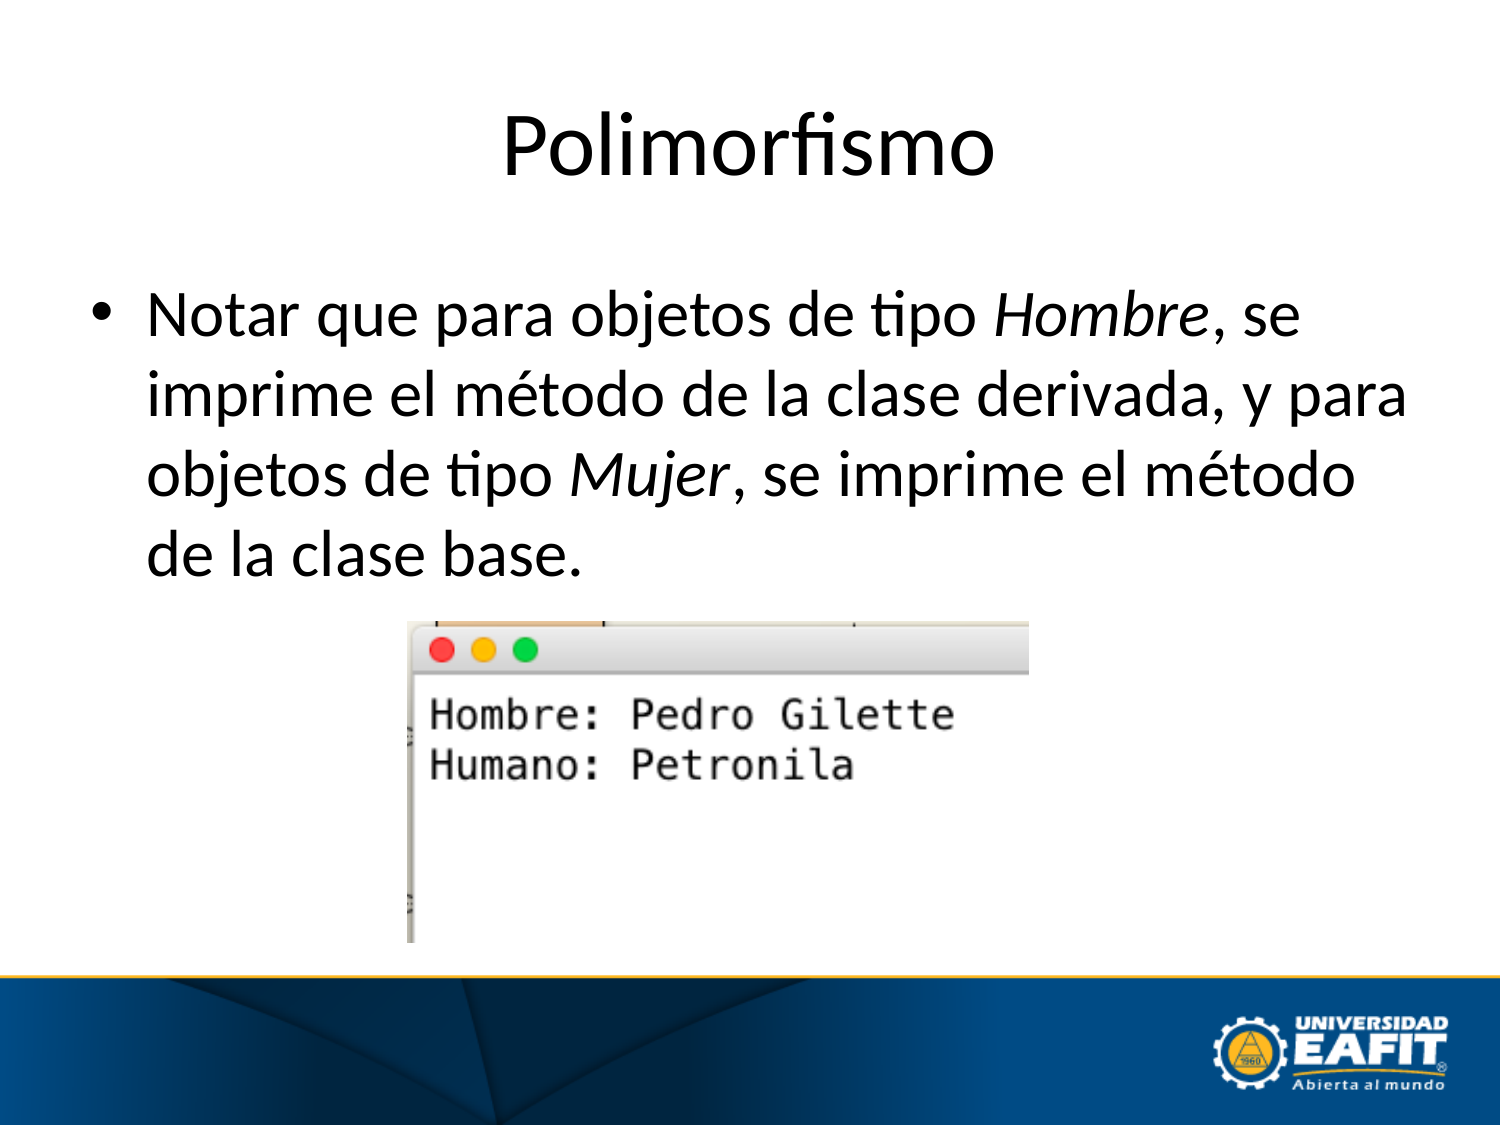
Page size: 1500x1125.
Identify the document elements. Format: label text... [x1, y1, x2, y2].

title Polimorfismo [75, 45, 1425, 233]
picture [0, 0, 1500, 1125]
list Notar que para objetos de tipo Hombre, se imprime el método de la clase derivada, y para objetos de tipo Mujer, se imprime el método de la clase base. [75, 262, 1425, 1005]
